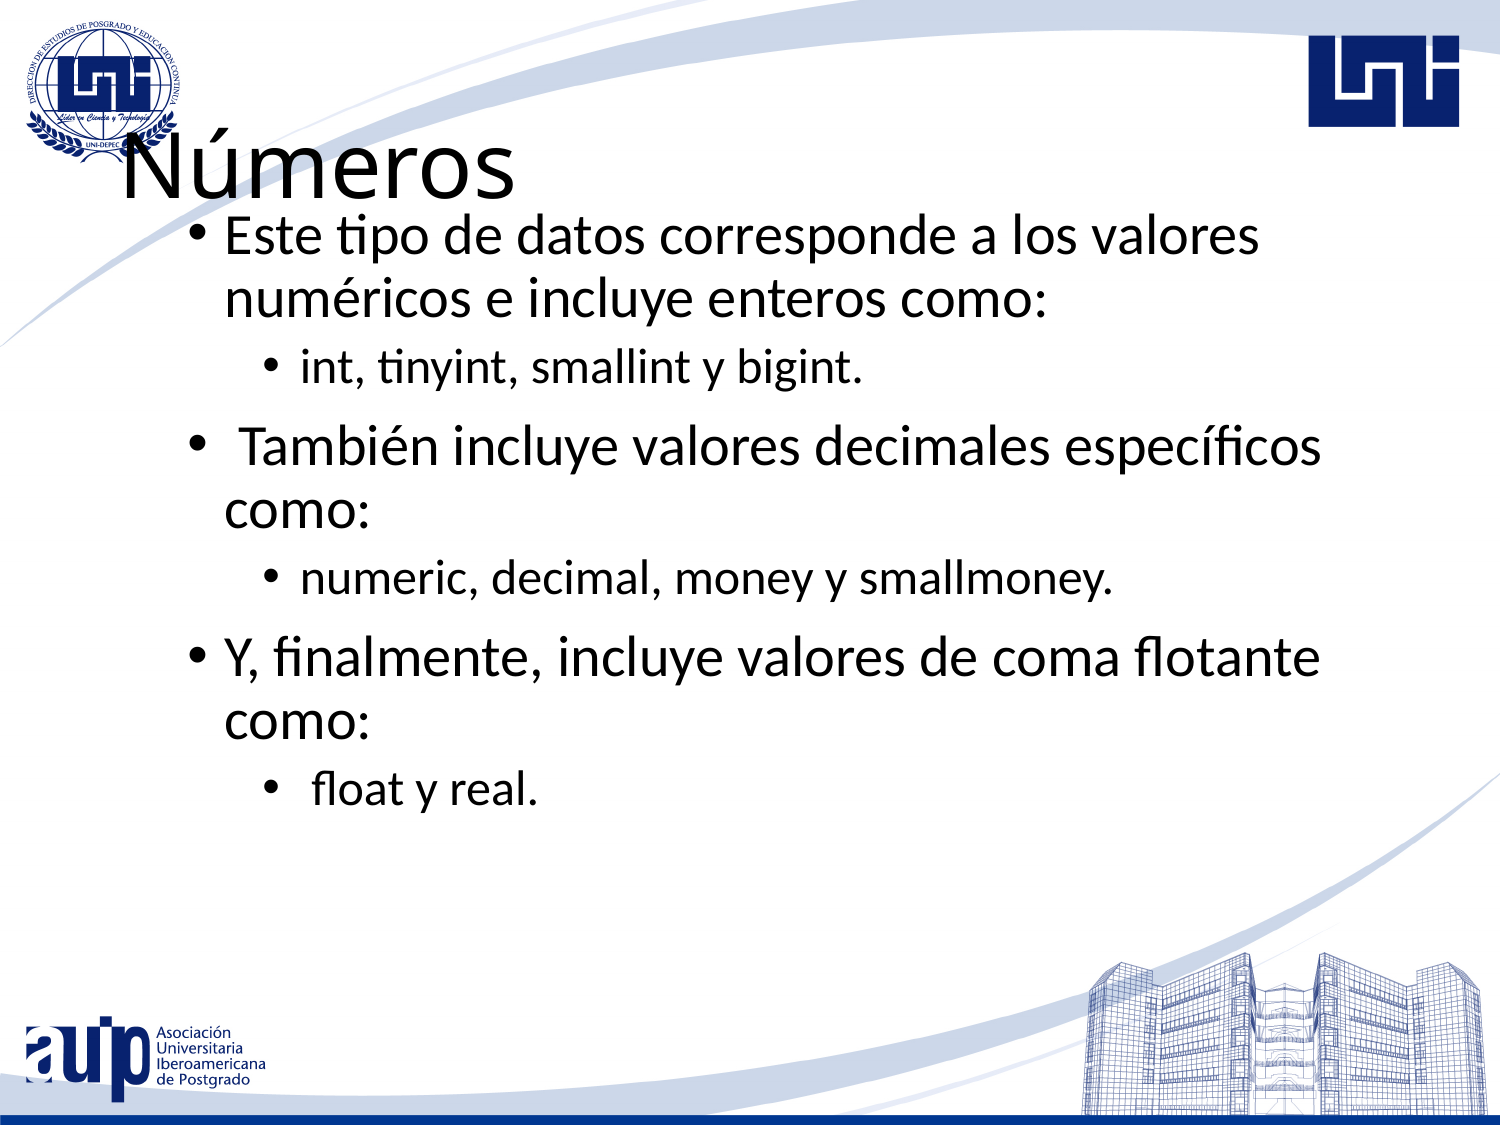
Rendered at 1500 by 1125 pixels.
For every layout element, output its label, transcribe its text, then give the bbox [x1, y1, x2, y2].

list Este tipo de datos corresponde a los valores numéricos e incluye enteros como: int, tinyint, smallint y bigint. También incluye valores decimales específicos como: numeric, decimal, money y smallmoney. Y, finalmente, incluye valores de coma flotante como: float y real. [172, 196, 1353, 1008]
title Números [103, 59, 1397, 278]
picture [0, 0, 1500, 1125]
